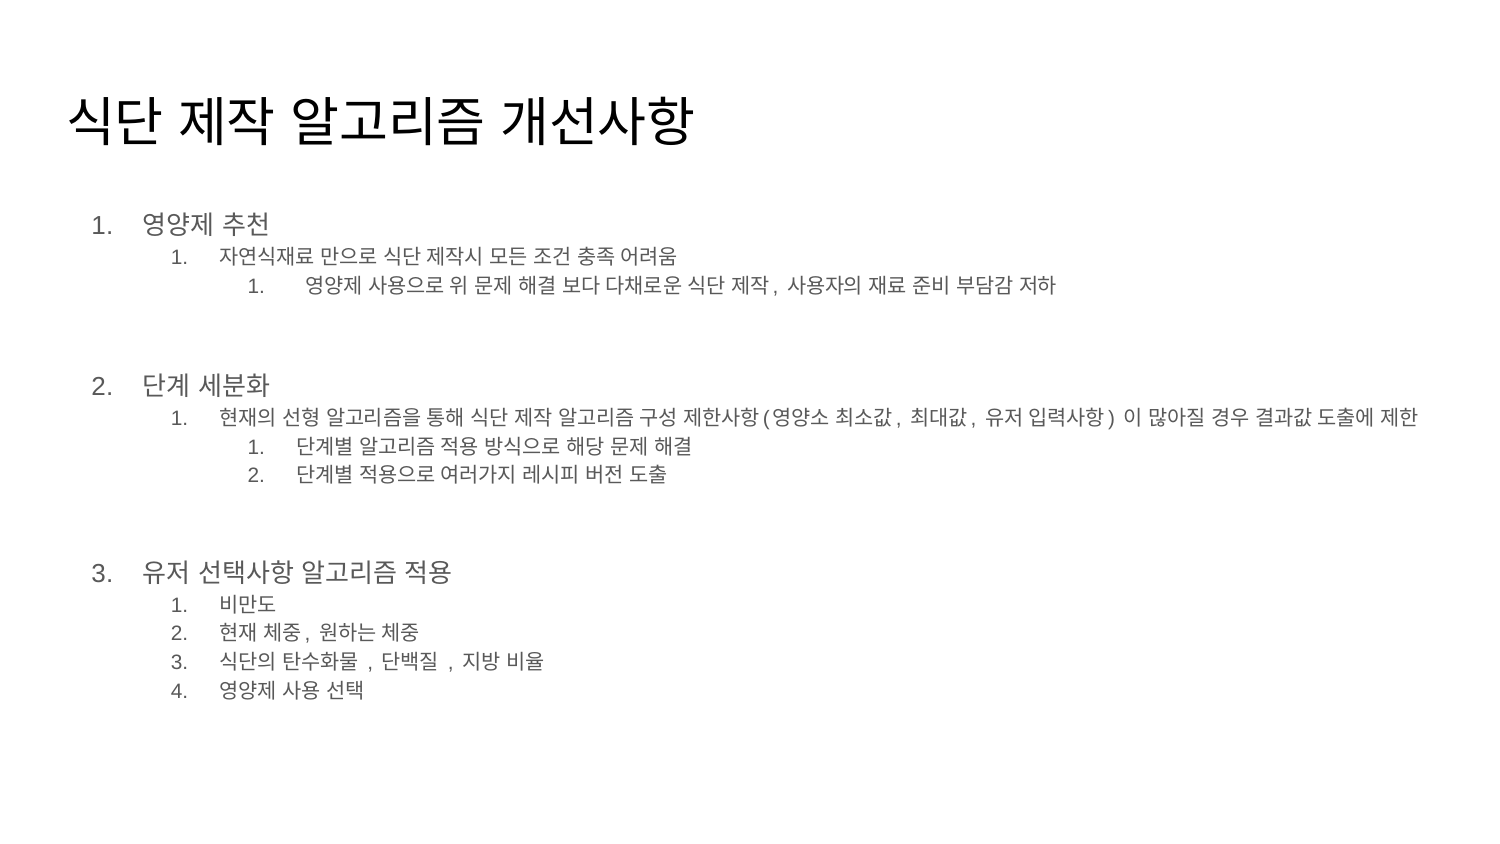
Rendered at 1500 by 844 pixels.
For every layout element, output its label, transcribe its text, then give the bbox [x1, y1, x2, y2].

title 식단 제작 알고리즘 개선사항 [51, 72, 1449, 167]
list 영양제 추천 자연식재료 만으로 식단 제작시 모든 조건 충족 어려움 영양제 사용으로 위 문제 해결 보다 다채로운 식단 제작, 사용자의 재료 준비 부담감 저하 단계 세분화 현재의 선형 알고리즘을 통해 식단 제작 알고리즘 구성 제한사항(영양소 최소값, 최대값, 유저 입력사항) 이 많아질 경우 결과값 도출에 제한 단계별 알고리즘 적용 방식으로 해당 문제 해결 단계별 적용으로 여러가지 레시피 버전 도출 유저 선택사항 알고리즘 적용 비만도 현재 체중, 원하는 체중 식단의 탄수화물 , 단백질 , 지방 비율 영양제 사용 선택 [51, 189, 1449, 750]
